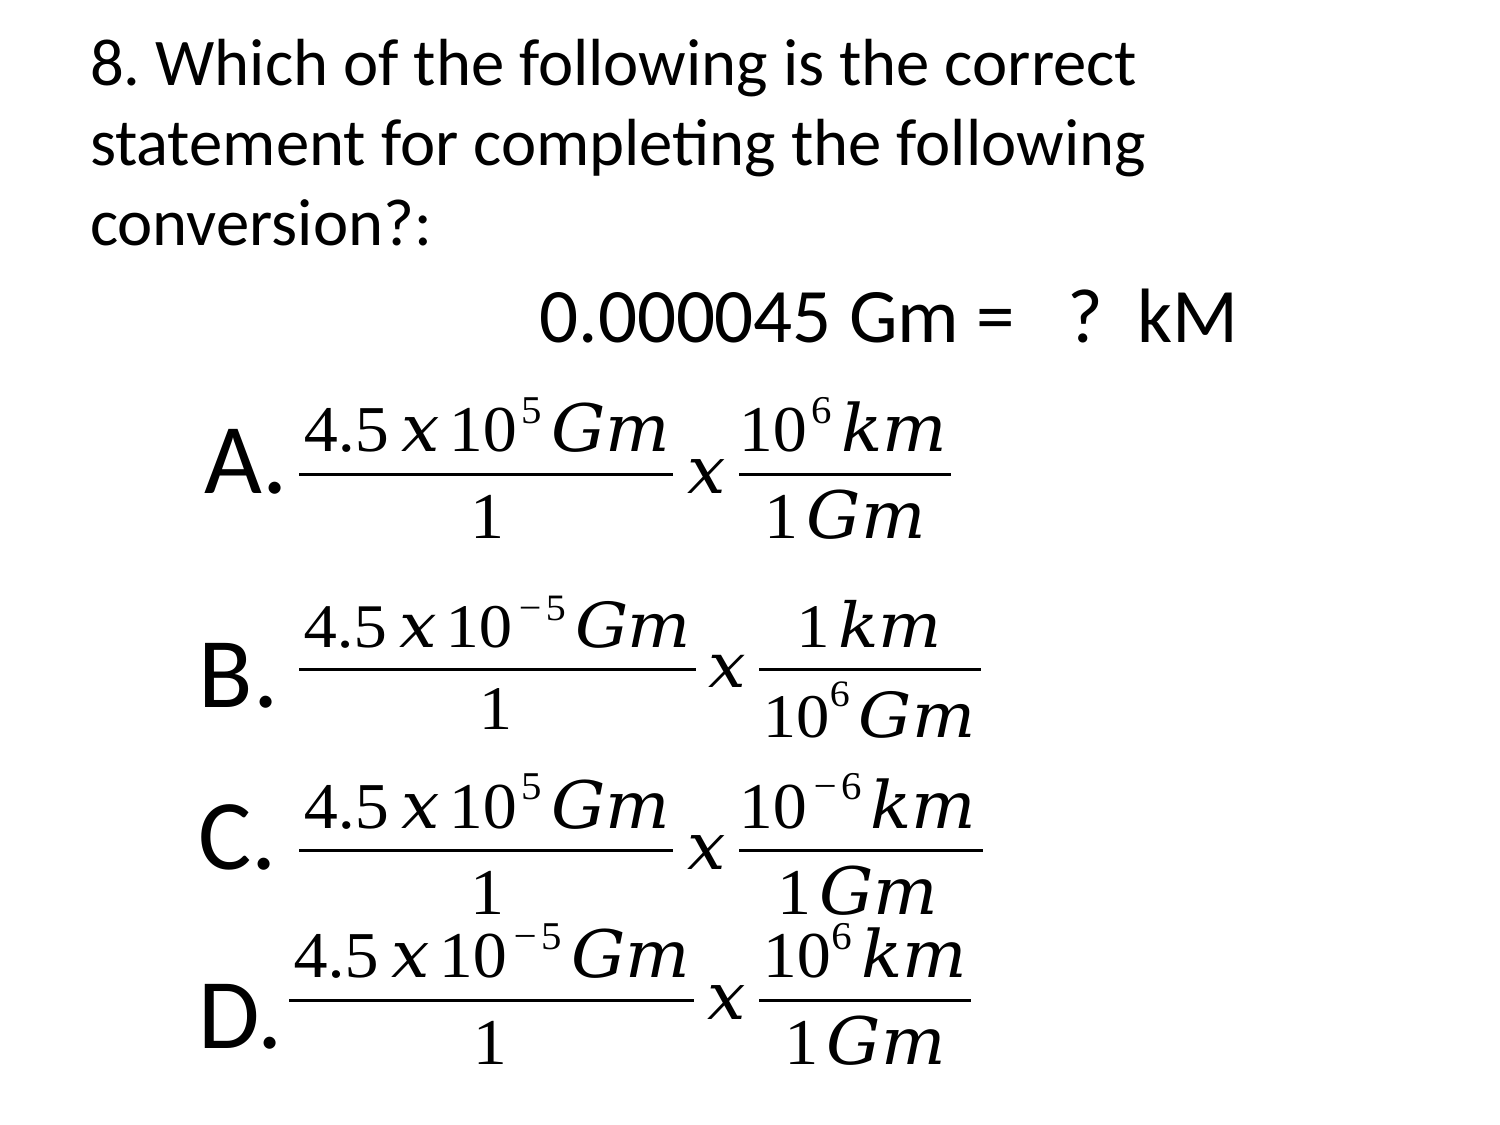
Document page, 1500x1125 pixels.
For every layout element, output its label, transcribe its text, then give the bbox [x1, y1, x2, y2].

text_box B. [183, 600, 359, 735]
text_box C. [183, 762, 359, 898]
title 8. Which of the following is the correct statement for completing the following conversion?: [75, 45, 1425, 233]
text_box A. [189, 386, 365, 521]
text_box 0.000045 Gm = ? kM [358, 212, 1403, 400]
text_box D. [183, 940, 359, 1076]
